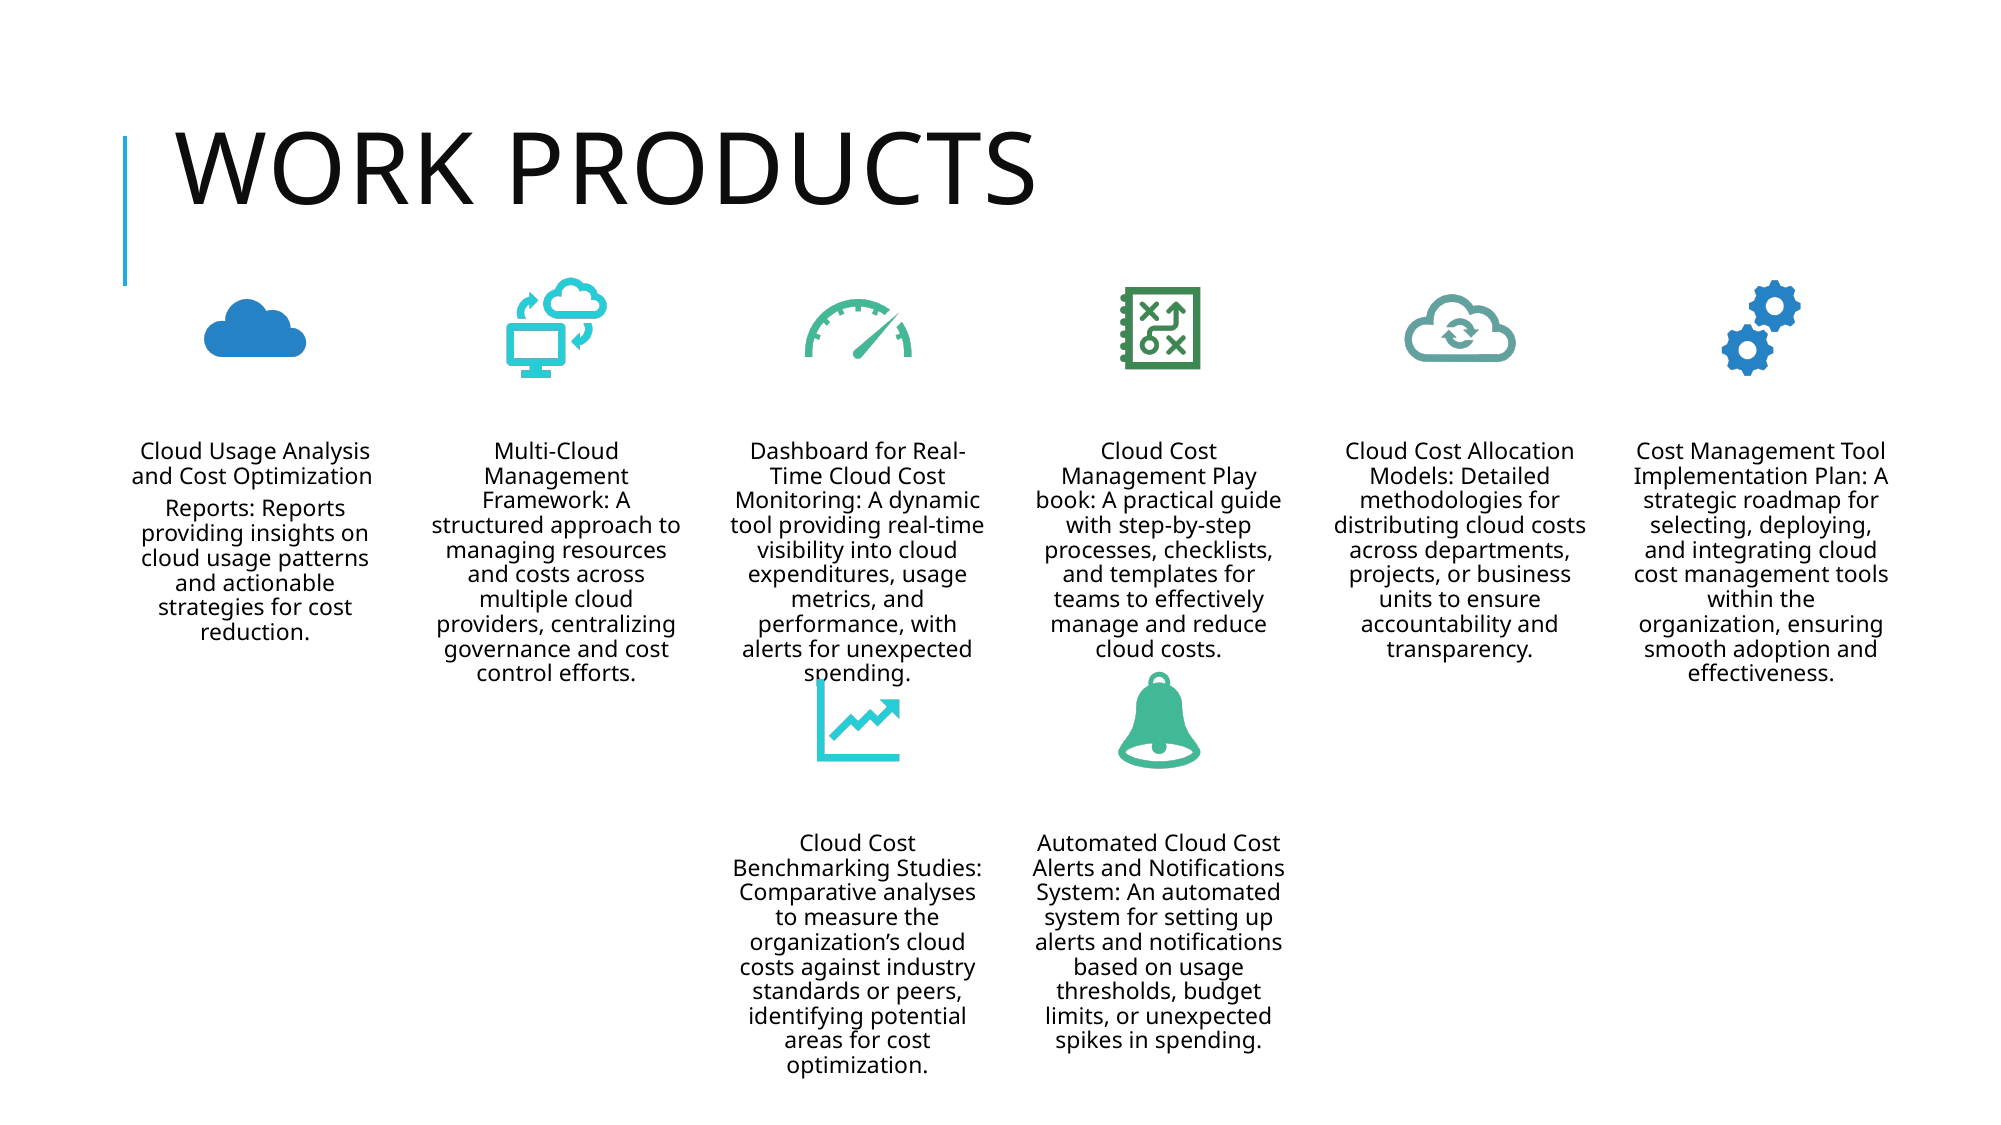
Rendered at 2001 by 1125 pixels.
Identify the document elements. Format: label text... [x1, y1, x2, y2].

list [64, 176, 1953, 1084]
title Work Products [159, 53, 1755, 170]
